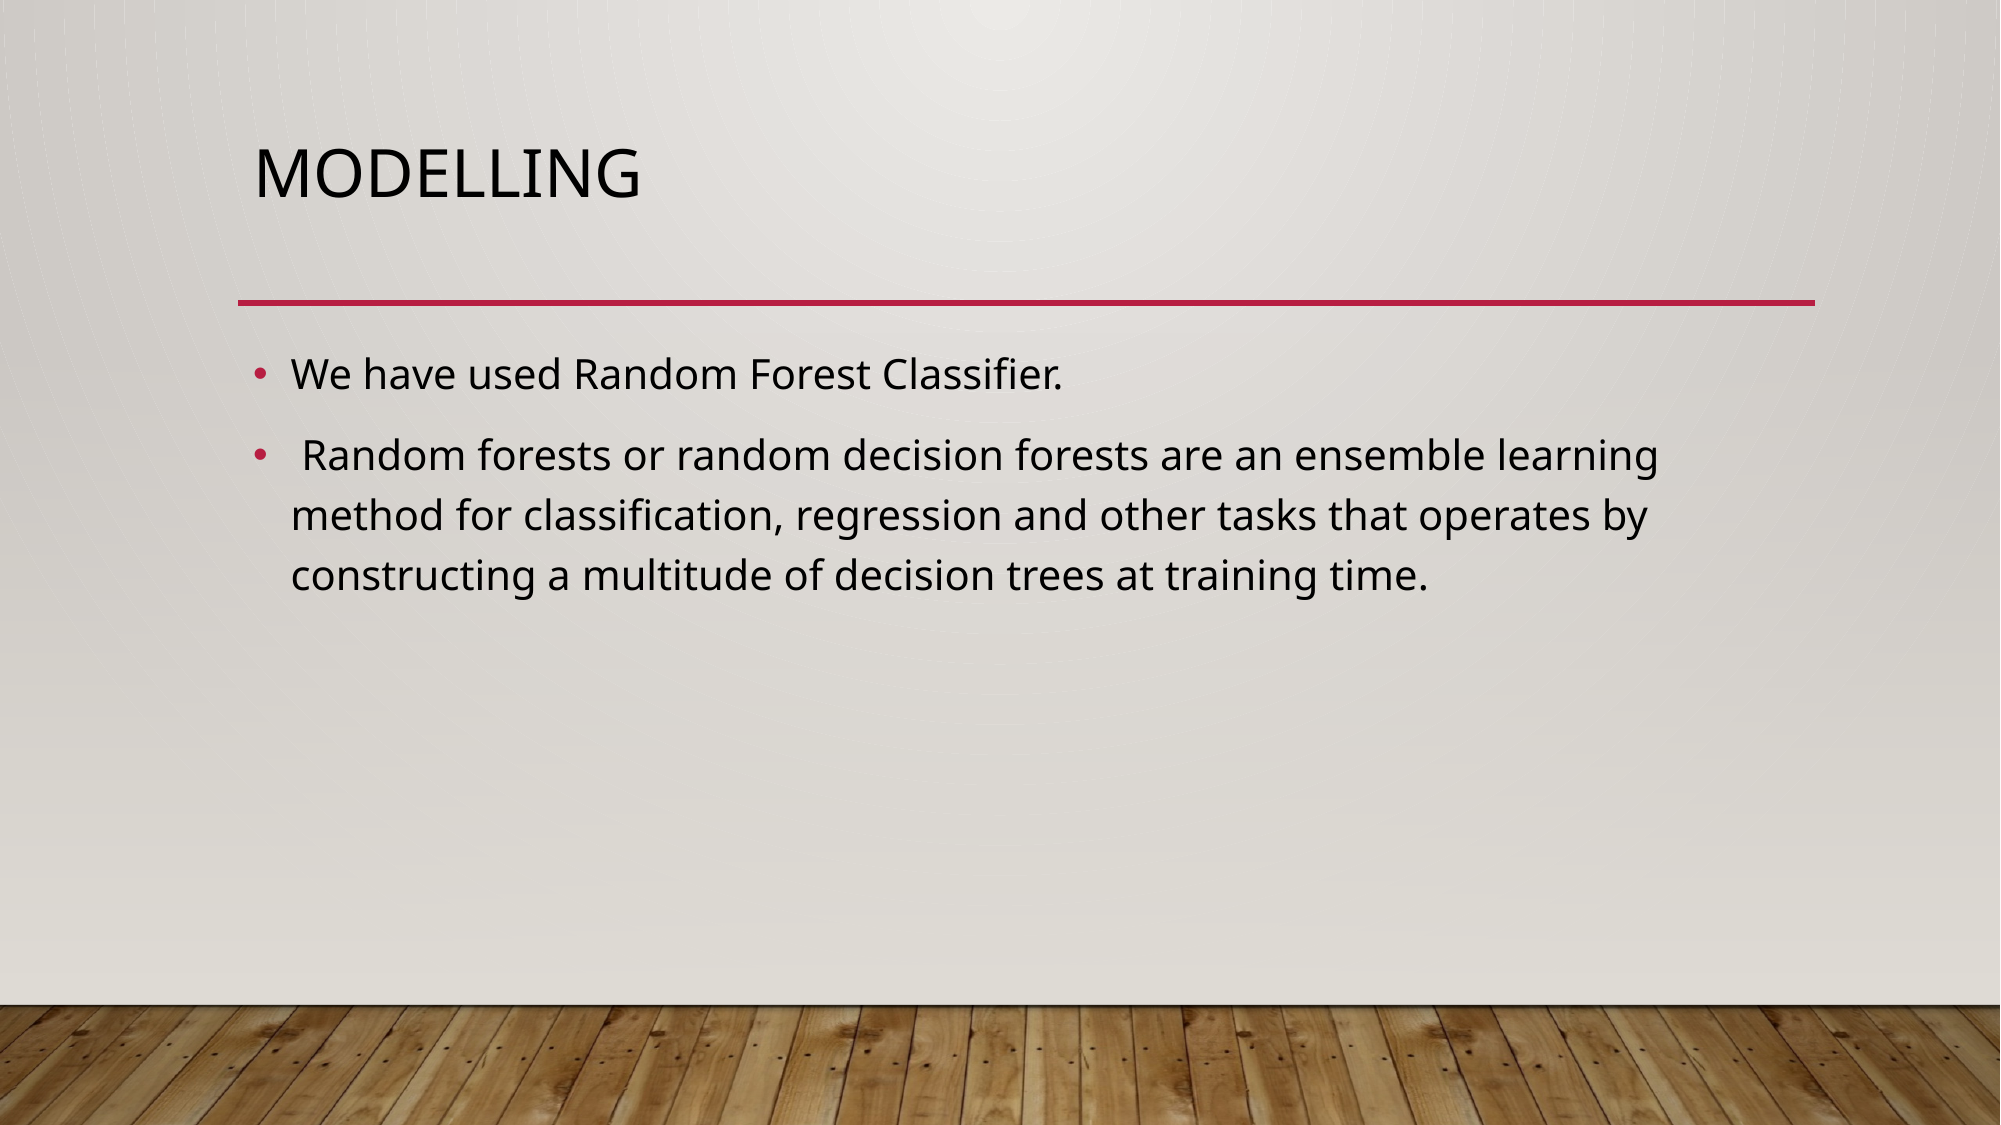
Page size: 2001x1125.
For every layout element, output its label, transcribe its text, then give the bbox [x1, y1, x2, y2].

list We have used Random Forest Classifier. Random forests or random decision forests are an ensemble learning method for classification, regression and other tasks that operates by constructing a multitude of decision trees at training time. [238, 330, 1814, 608]
title Modelling [238, 131, 1814, 305]
picture [0, 1005, 2000, 1125]
